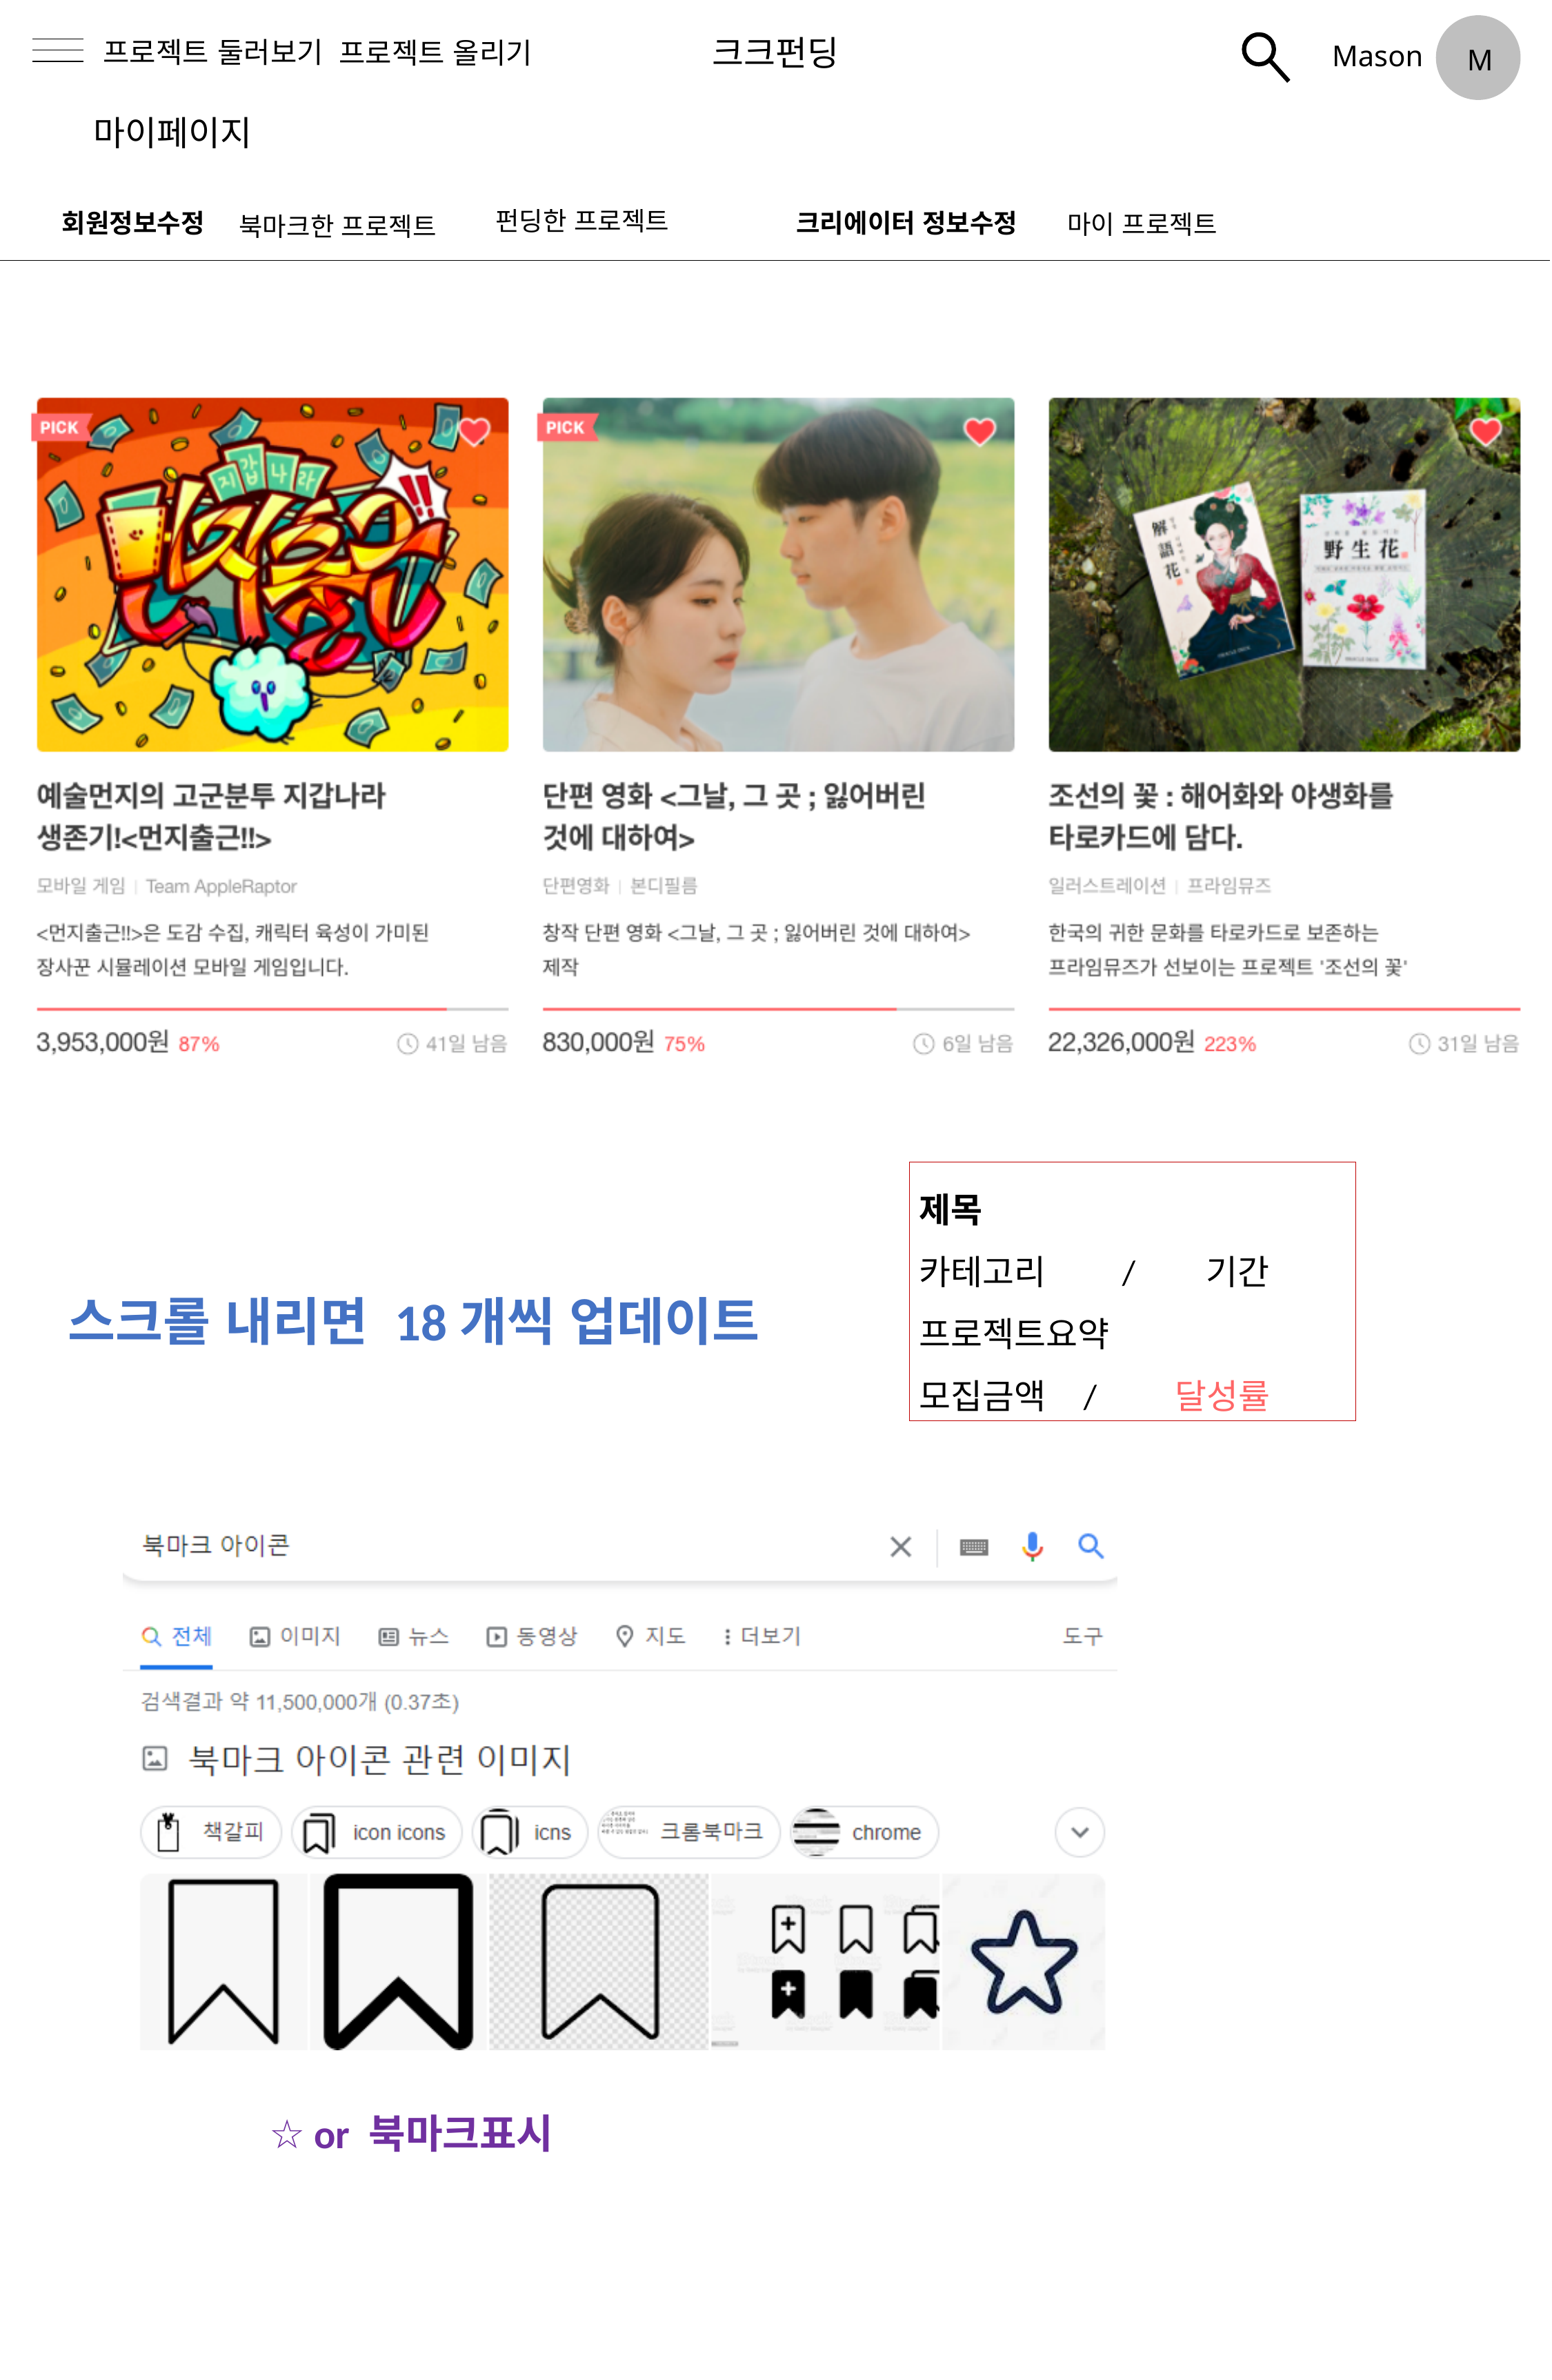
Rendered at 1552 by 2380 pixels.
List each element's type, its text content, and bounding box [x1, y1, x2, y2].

text_box 마이페이지 [83, 106, 565, 158]
text_box M [1457, 37, 1521, 81]
text_box 마이 프로젝트 [1057, 203, 1255, 245]
text_box 제목 카테고리 / 기간 프로젝트요약 모집금액 / 달성률 [909, 1162, 1356, 1283]
text_box 프로젝트 둘러보기 [92, 29, 328, 75]
text_box Mason [1322, 32, 1444, 77]
text_box 크크펀딩 [535, 26, 1017, 78]
text_box 회원정보수정 [52, 201, 288, 244]
text_box 북마크한 프로젝트 [228, 205, 582, 247]
text_box 제목 카테고리 / 기간 프로젝트요약 모집금액 / 달성률 [909, 1356, 1356, 1421]
text_box 크리에이터 정보수정 [786, 201, 1067, 244]
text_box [1244, 34, 1289, 81]
text_box ☆ or 북마크표시 [259, 2103, 619, 2162]
picture [123, 1529, 1117, 2050]
text_box 펀딩한 프로젝트 [485, 199, 766, 241]
text_box 스크롤 내리면 18개씩 업데이트 [58, 1283, 1356, 1356]
text_box 프로젝트 올리기 [328, 29, 612, 75]
picture [14, 378, 1552, 1083]
text_box [1435, 15, 1515, 100]
